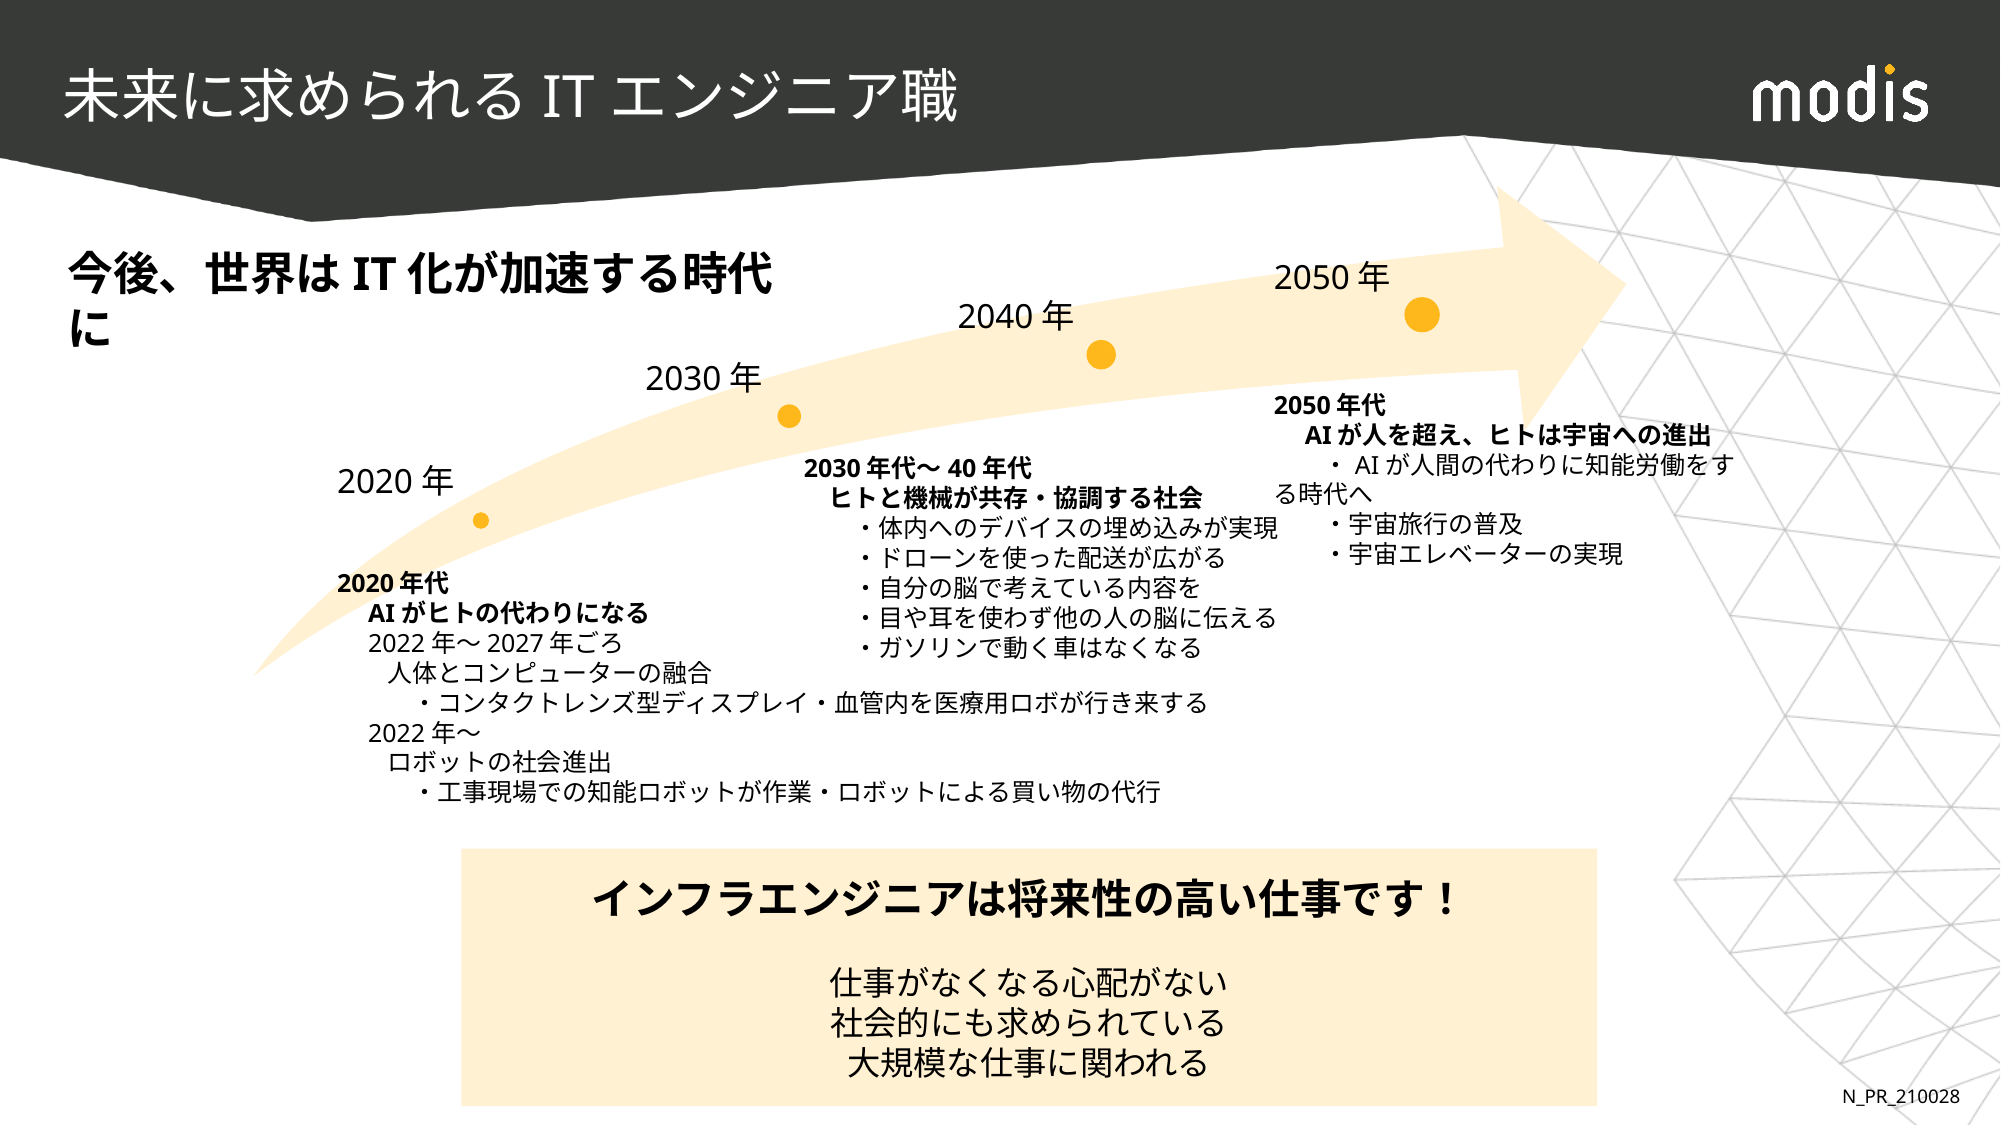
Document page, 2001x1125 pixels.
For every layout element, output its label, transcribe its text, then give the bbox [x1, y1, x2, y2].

text_box インフラエンジニアは将来性の高い仕事です！ 仕事がなくなる心配がない 社会的にも求められている 大規模な仕事に関われる [460, 847, 1598, 1107]
text_box N_PR_210028 [1827, 1077, 1976, 1115]
text_box 今後、世界はIT化が加速する時代に [52, 236, 253, 362]
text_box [253, 185, 1767, 818]
title 未来に求められるITエンジニア職 [47, 68, 1832, 129]
picture [0, 0, 2001, 1125]
